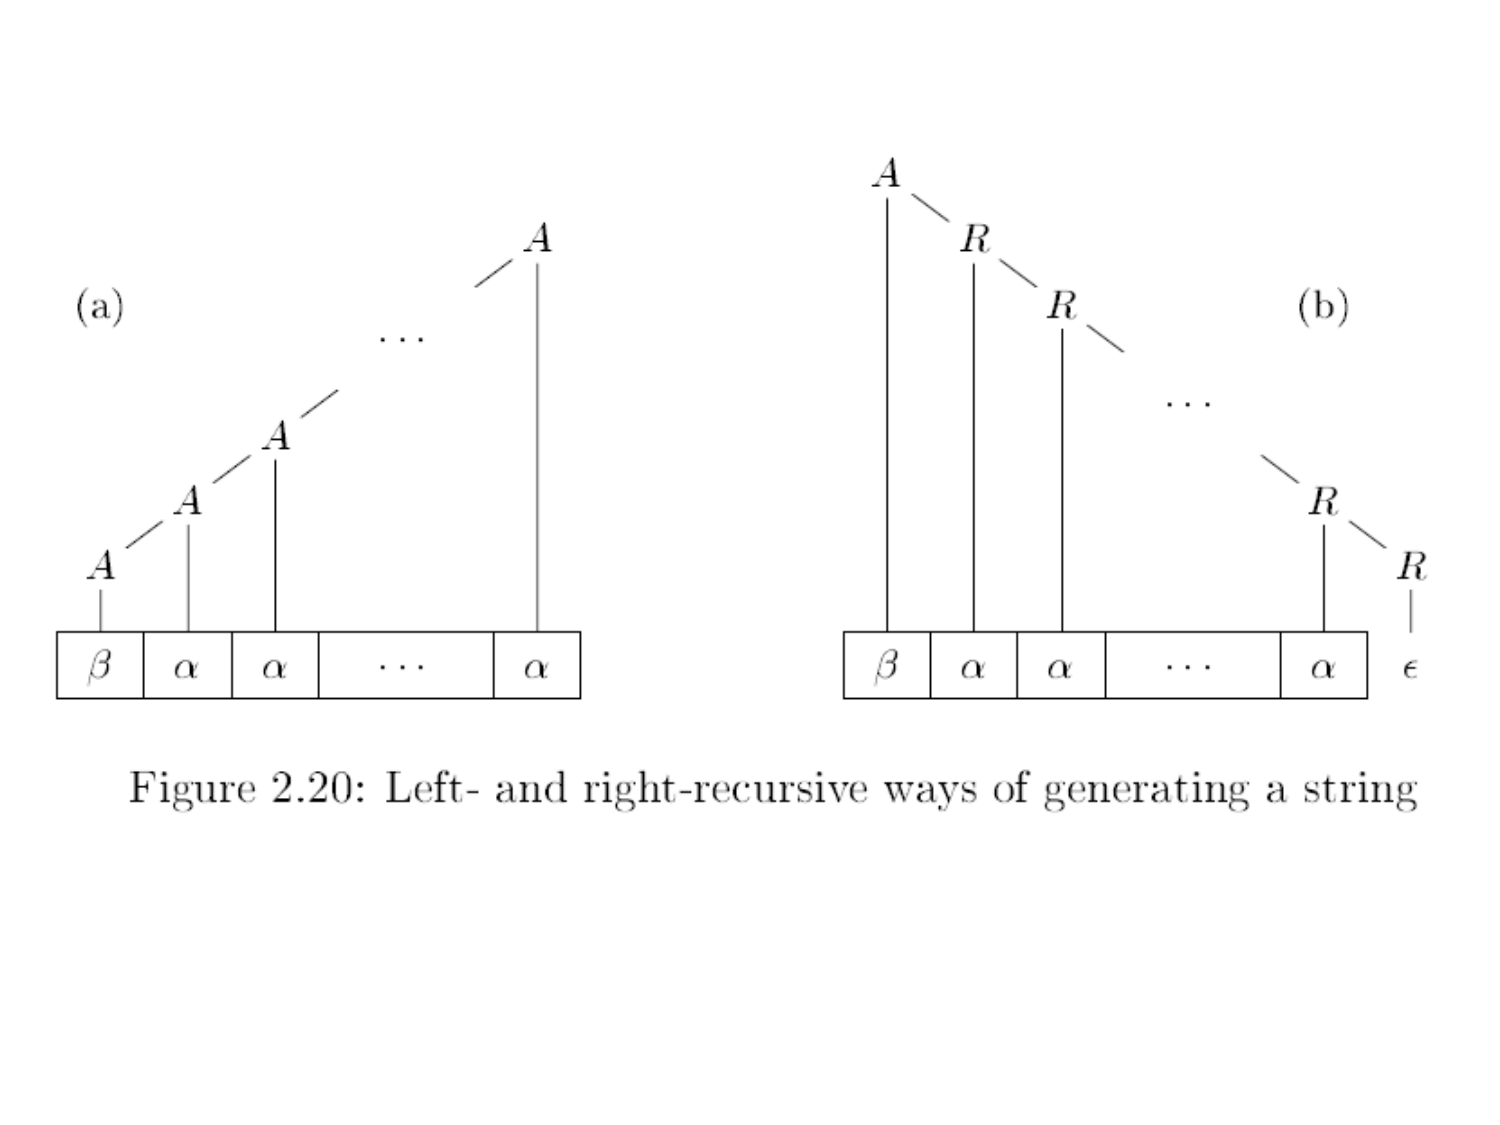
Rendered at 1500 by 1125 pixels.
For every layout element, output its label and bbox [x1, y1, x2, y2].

picture [24, 124, 1446, 823]
